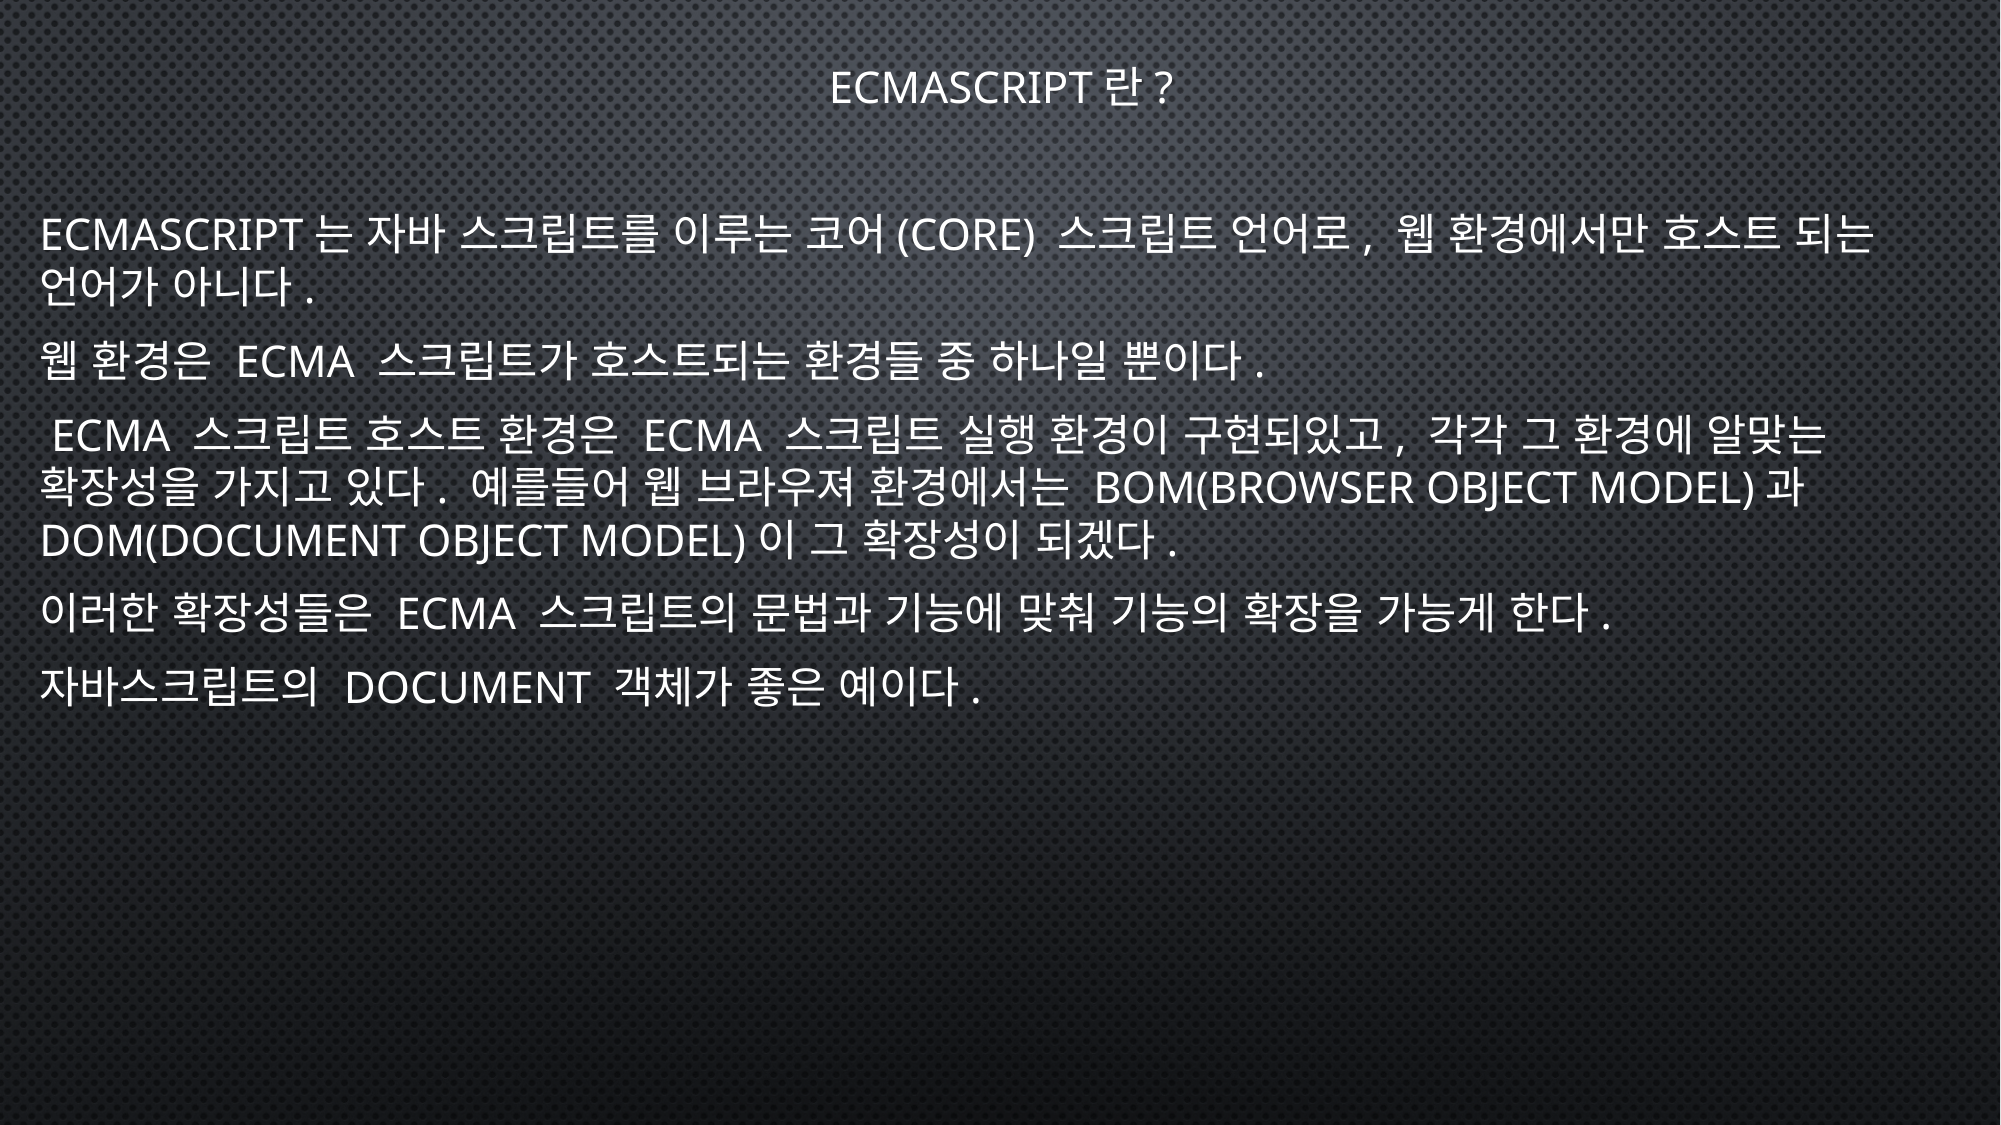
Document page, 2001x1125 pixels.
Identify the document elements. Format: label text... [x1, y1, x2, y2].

subtitle ECMAScript란? ECMAScript는 자바 스크립트를 이루는 코어(Core) 스크립트 언어로, 웹 환경에서만 호스트 되는 언어가 아니다. 웹 환경은 ECMA 스크립트가 호스트되는 환경들 중 하나일 뿐이다. ECMA 스크립트 호스트 환경은 ECMA 스크립트 실행 환경이 구현되있고, 각각 그 환경에 알맞는 확장성을 가지고 있다. 예를들어 웹 브라우져 환경에서는 BOM(Browser Object Model)과 DOM(Document Object Model)이 그 확장성이 되겠다. 이러한 확장성들은 ECMA 스크립트의 문법과 기능에 맞춰 기능의 확장을 가능게 한다. 자바스크립트의 document 객체가 좋은 예이다. [24, 52, 1978, 1103]
